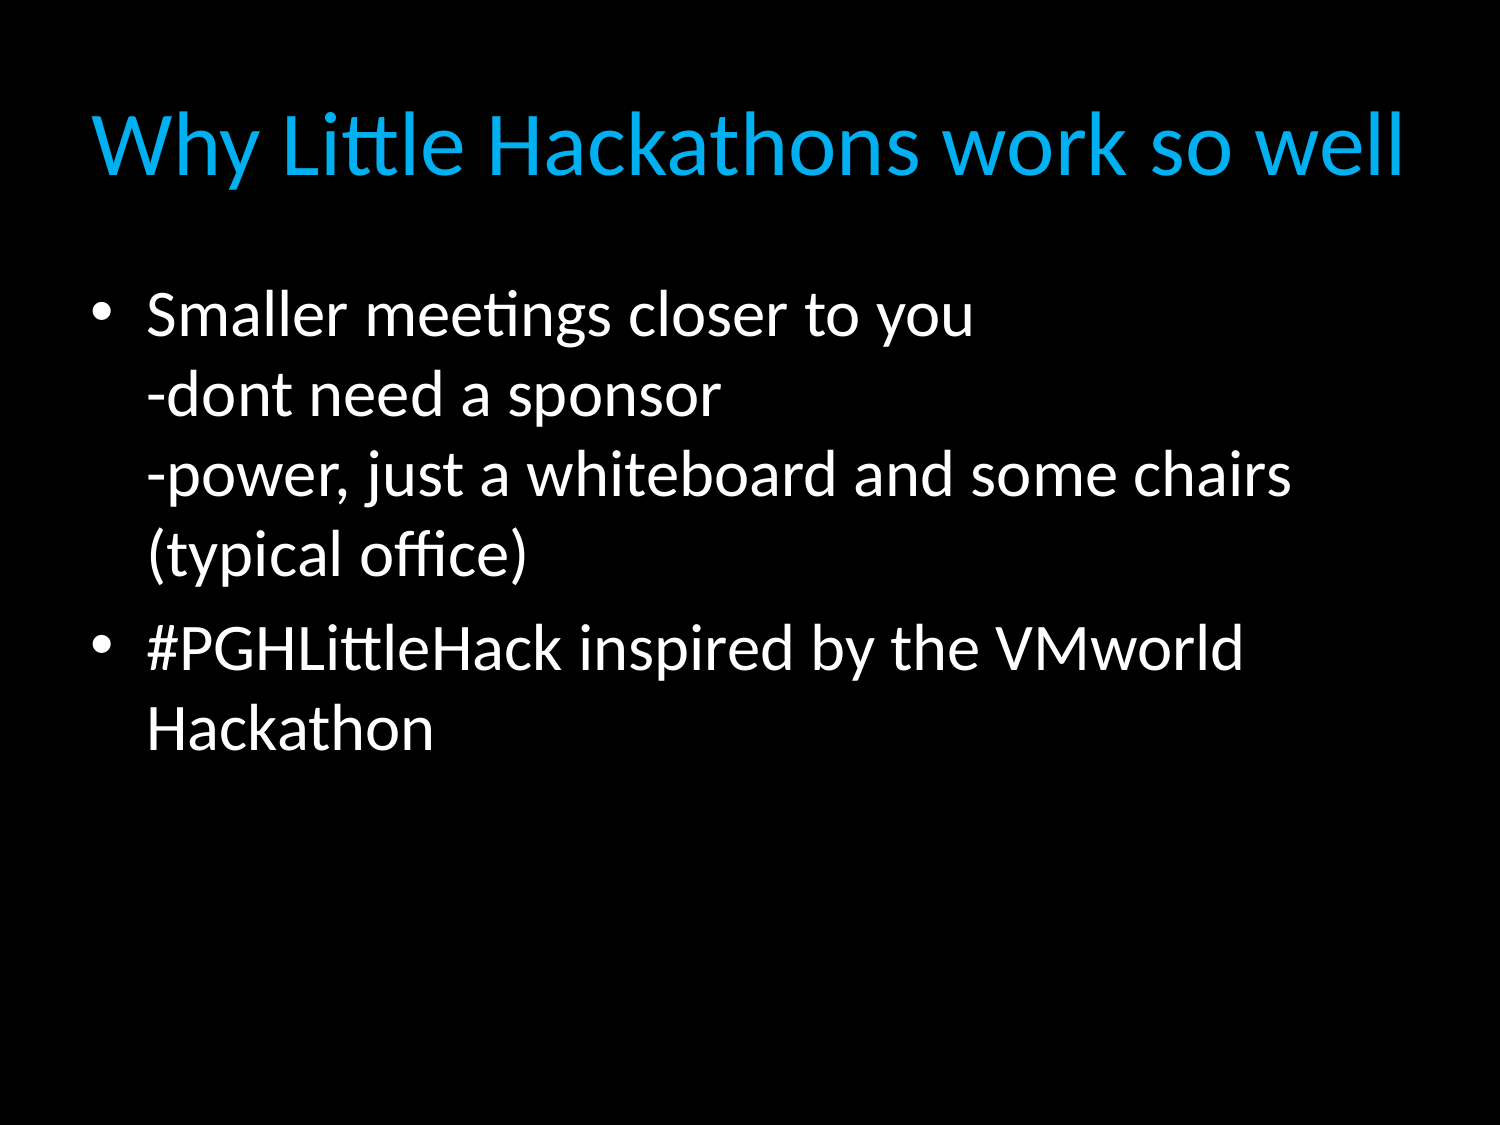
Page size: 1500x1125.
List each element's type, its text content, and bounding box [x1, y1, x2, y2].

title Why Little Hackathons work so well [75, 45, 1425, 233]
list Smaller meetings closer to you -dont need a sponsor -‎power, just a whiteboard and some chairs (typical office) #PGHLittleHack inspired by the VMworld Hackathon [75, 262, 1425, 1005]
